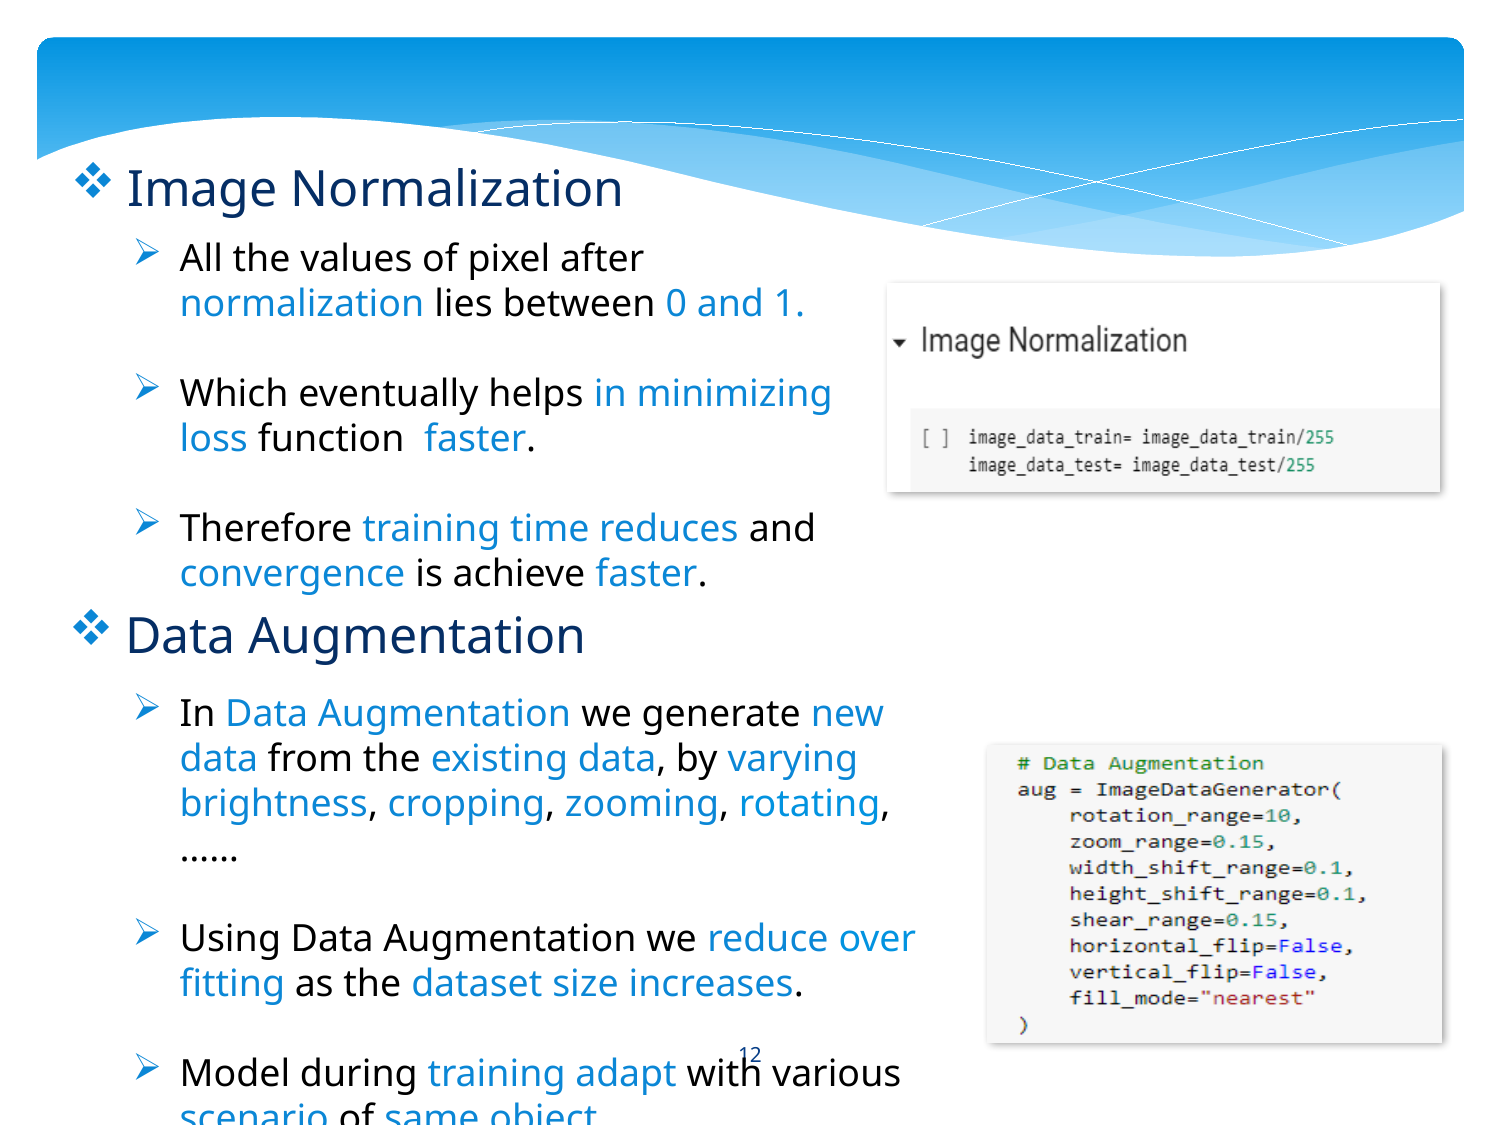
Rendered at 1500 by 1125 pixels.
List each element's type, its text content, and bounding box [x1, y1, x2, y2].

text_box In Data Augmentation we generate new data from the existing data, by varying brightness, cropping, zooming, rotating, …… Using Data Augmentation we reduce over fitting as the dataset size increases. Model during training adapt with various scenario of same object . [117, 681, 945, 1125]
picture [987, 744, 1442, 1043]
text_box Data Augmentation [54, 596, 615, 672]
text_box All the values of pixel after normalization lies between 0 and 1. Which eventually helps in minimizing loss function faster. Therefore training time reduces and convergence is achieve faster. [117, 227, 863, 602]
slide_number 12 [654, 1025, 846, 1086]
picture [887, 283, 1441, 492]
text_box Image Normalization [56, 148, 653, 224]
